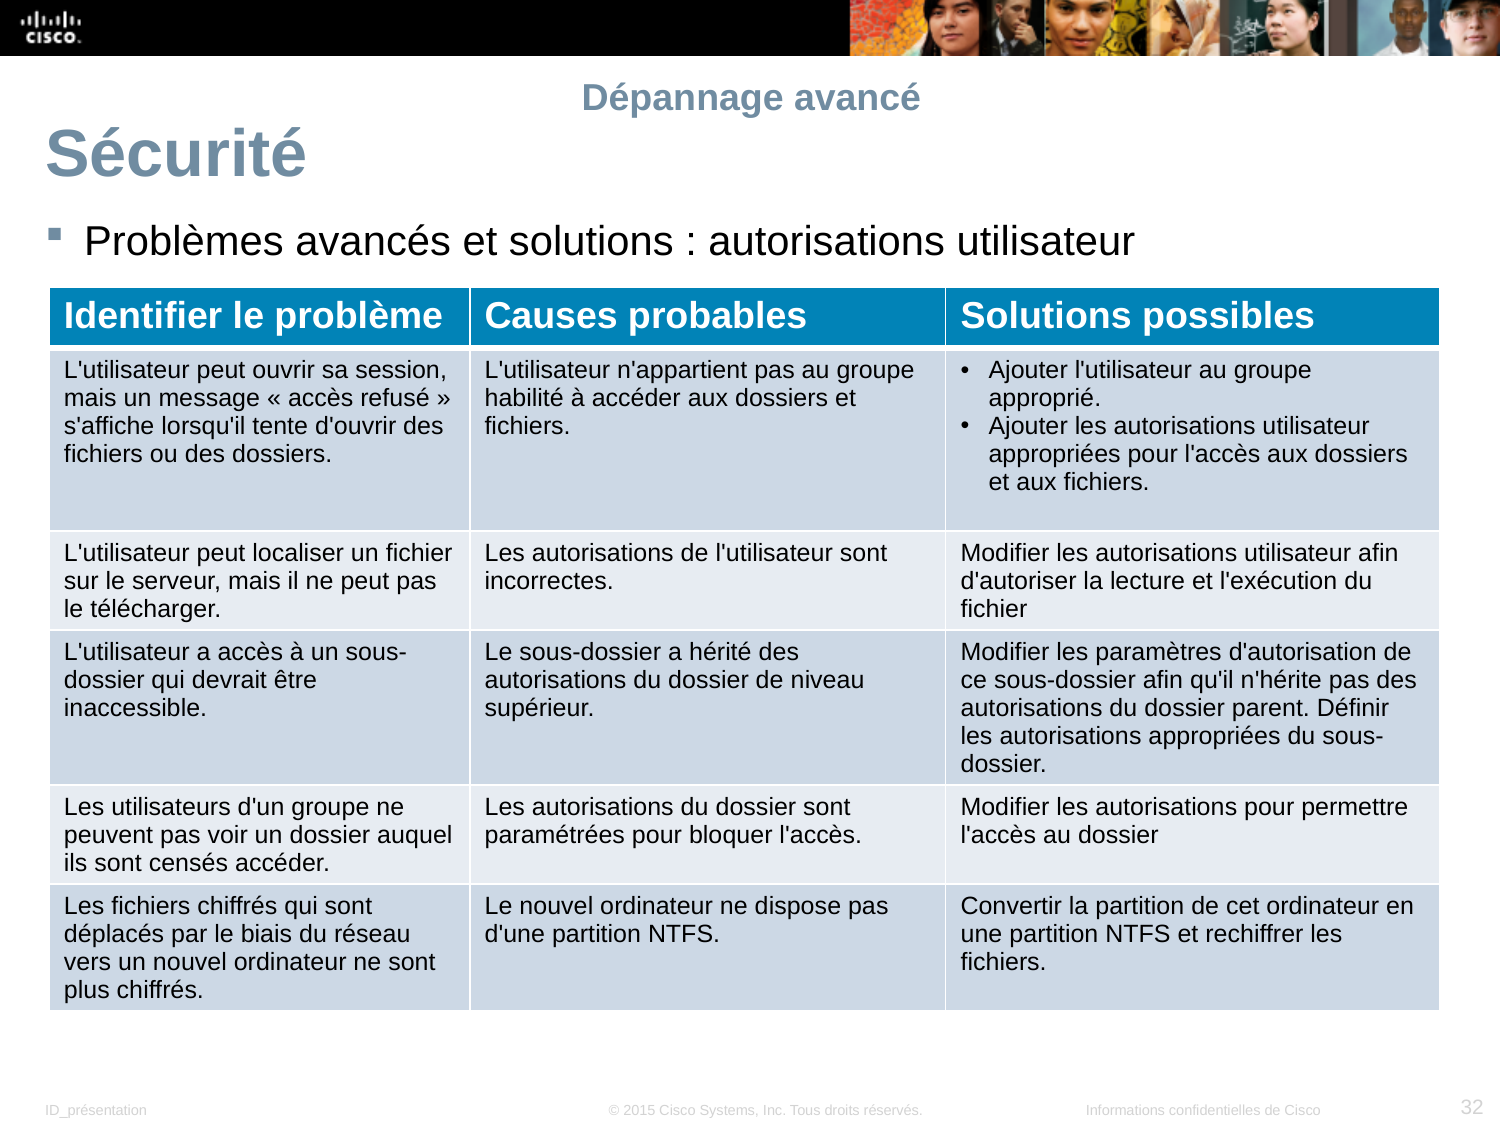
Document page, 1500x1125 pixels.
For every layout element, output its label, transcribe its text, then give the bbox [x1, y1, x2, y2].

table_cell Modifier les autorisations pour permettre l'accès au dossier [946, 786, 1439, 883]
table_header Identifier le problème [50, 288, 469, 345]
list Problèmes avancés et solutions : autorisations utilisateur [31, 210, 1479, 353]
table_cell L'utilisateur peut localiser un fichier sur le serveur, mais il ne peut pas le télécharger. [50, 532, 469, 629]
table_cell Ajouter l'utilisateur au groupe approprié. Ajouter les autorisations utilisateur appropriées pour l'accès aux dossiers et aux fichiers. [946, 351, 1439, 530]
title Dépannage avancé Sécurité [31, 59, 1471, 198]
table_cell Les utilisateurs d'un groupe ne peuvent pas voir un dossier auquel ils sont censés accéder. [50, 786, 469, 883]
table_cell Le nouvel ordinateur ne dispose pas d'une partition NTFS. [471, 885, 945, 1010]
table_cell L'utilisateur peut ouvrir sa session, mais un message « accès refusé » s'affiche lorsqu'il tente d'ouvrir des fichiers ou des dossiers. [50, 351, 469, 530]
table_cell Modifier les paramètres d'autorisation de ce sous-dossier afin qu'il n'hérite pas des autorisations du dossier parent. Définir les autorisations appropriées du sous-dossier. [946, 631, 1439, 784]
table_cell Modifier les autorisations utilisateur afin d'autoriser la lecture et l'exécution du fichier [946, 532, 1439, 629]
table_cell L'utilisateur n'appartient pas au groupe habilité à accéder aux dossiers et fichiers. [471, 351, 945, 530]
table_cell Les fichiers chiffrés qui sont déplacés par le biais du réseau vers un nouvel ordinateur ne sont plus chiffrés. [50, 885, 469, 1010]
table_cell Le sous-dossier a hérité des autorisations du dossier de niveau supérieur. [471, 631, 945, 784]
table_cell Les autorisations du dossier sont paramétrées pour bloquer l'accès. [471, 786, 945, 883]
table_header Causes probables [471, 288, 945, 345]
picture [0, 0, 1500, 56]
table_cell L'utilisateur a accès à un sous-dossier qui devrait être inaccessible. [50, 631, 469, 784]
table_header Solutions possibles [946, 288, 1439, 345]
table_cell Convertir la partition de cet ordinateur en une partition NTFS et rechiffrer les fichiers. [946, 885, 1439, 1010]
table_cell Les autorisations de l'utilisateur sont incorrectes. [471, 532, 945, 629]
